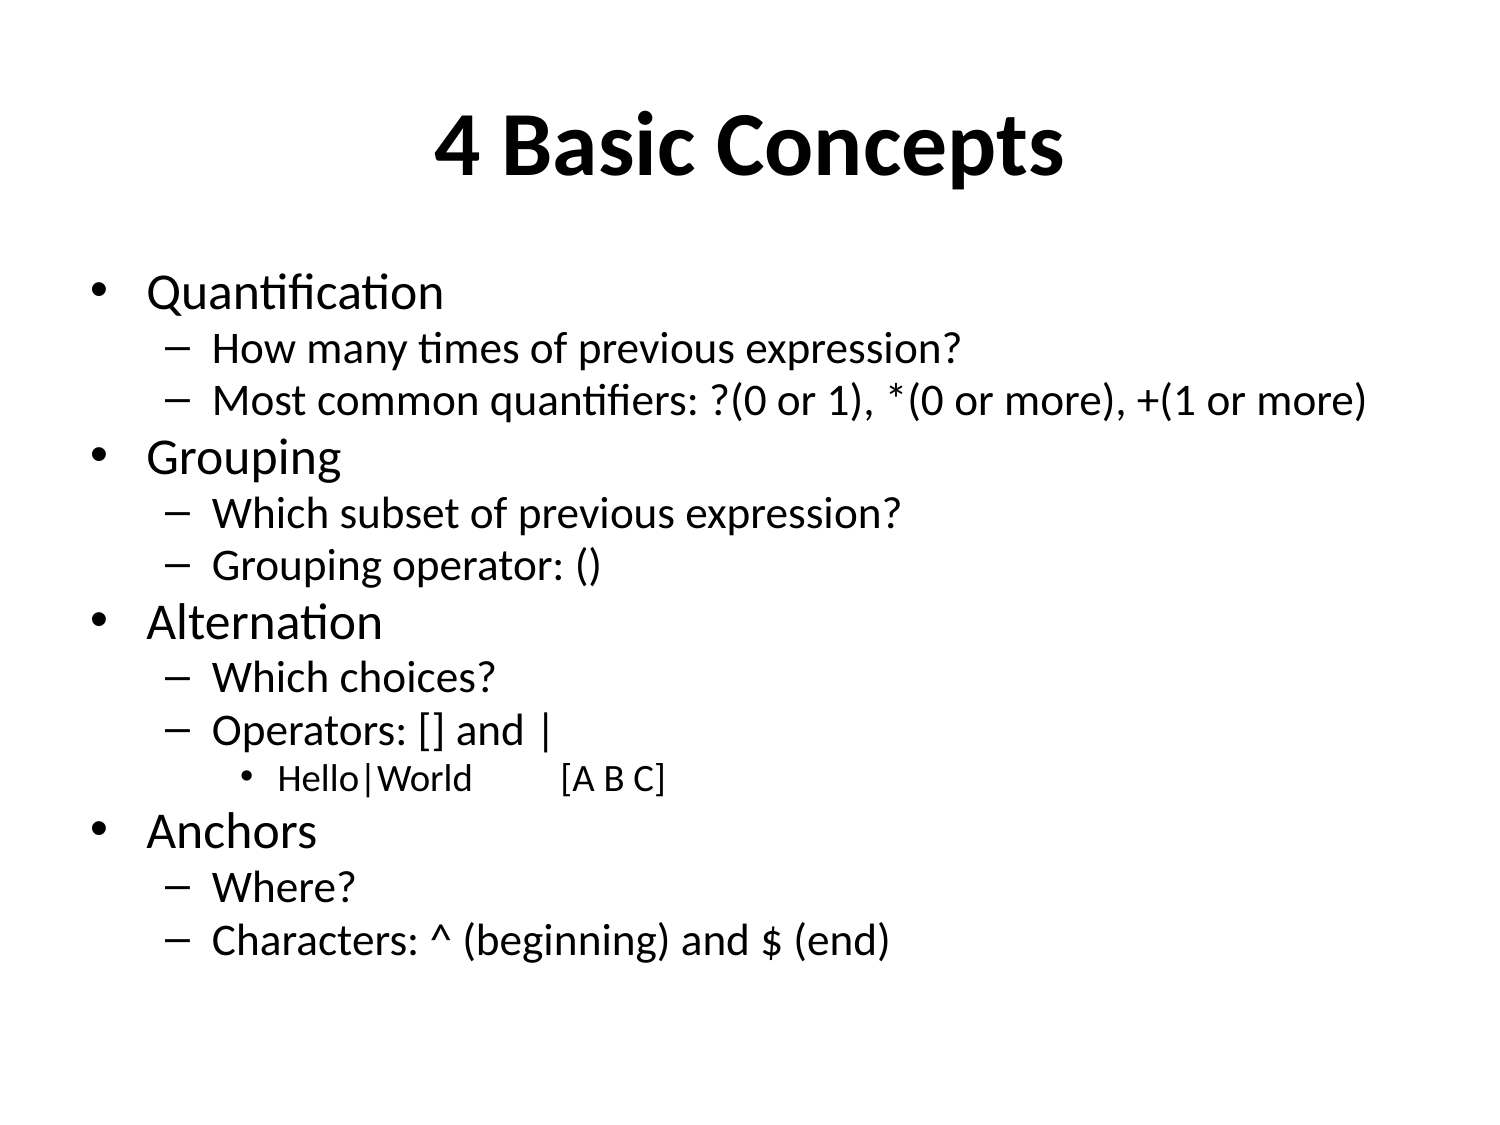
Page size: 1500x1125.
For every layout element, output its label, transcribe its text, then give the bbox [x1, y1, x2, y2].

title 4 Basic Concepts [75, 45, 1425, 233]
list Quantification How many times of previous expression? Most common quantifiers: ?(0 or 1), *(0 or more), +(1 or more) Grouping Which subset of previous expression? Grouping operator: () Alternation Which choices? Operators: [] and | Hello|World [A B C] Anchors Where? Characters: ^ (beginning) and $ (end) [75, 262, 1425, 1005]
